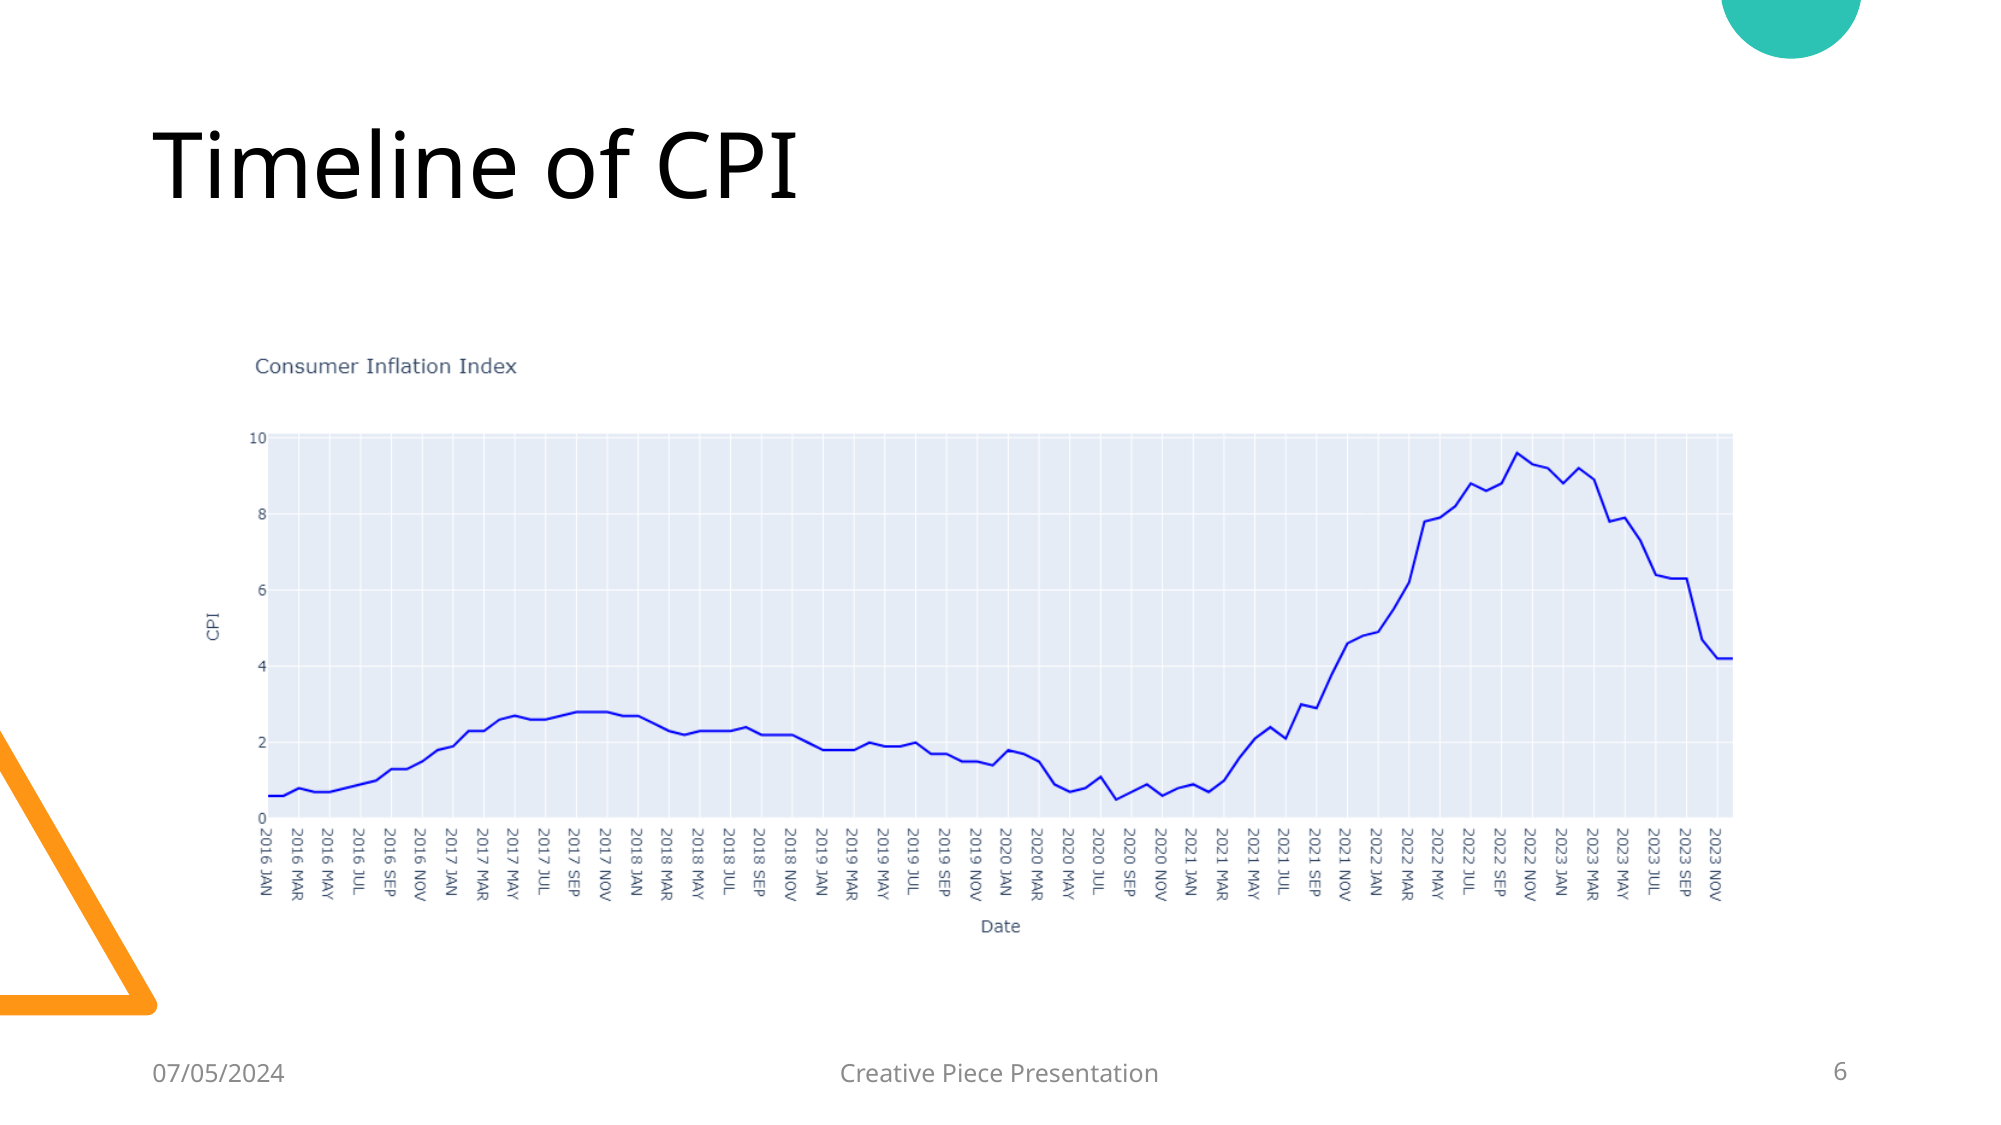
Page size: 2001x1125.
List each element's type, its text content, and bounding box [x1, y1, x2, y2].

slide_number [137, 1042, 588, 1103]
footer Creative Piece Presentation [662, 1042, 1338, 1103]
title Timeline of CPI [137, 59, 1863, 278]
slide_number 6 [1412, 1042, 1863, 1103]
picture [172, 313, 1828, 947]
